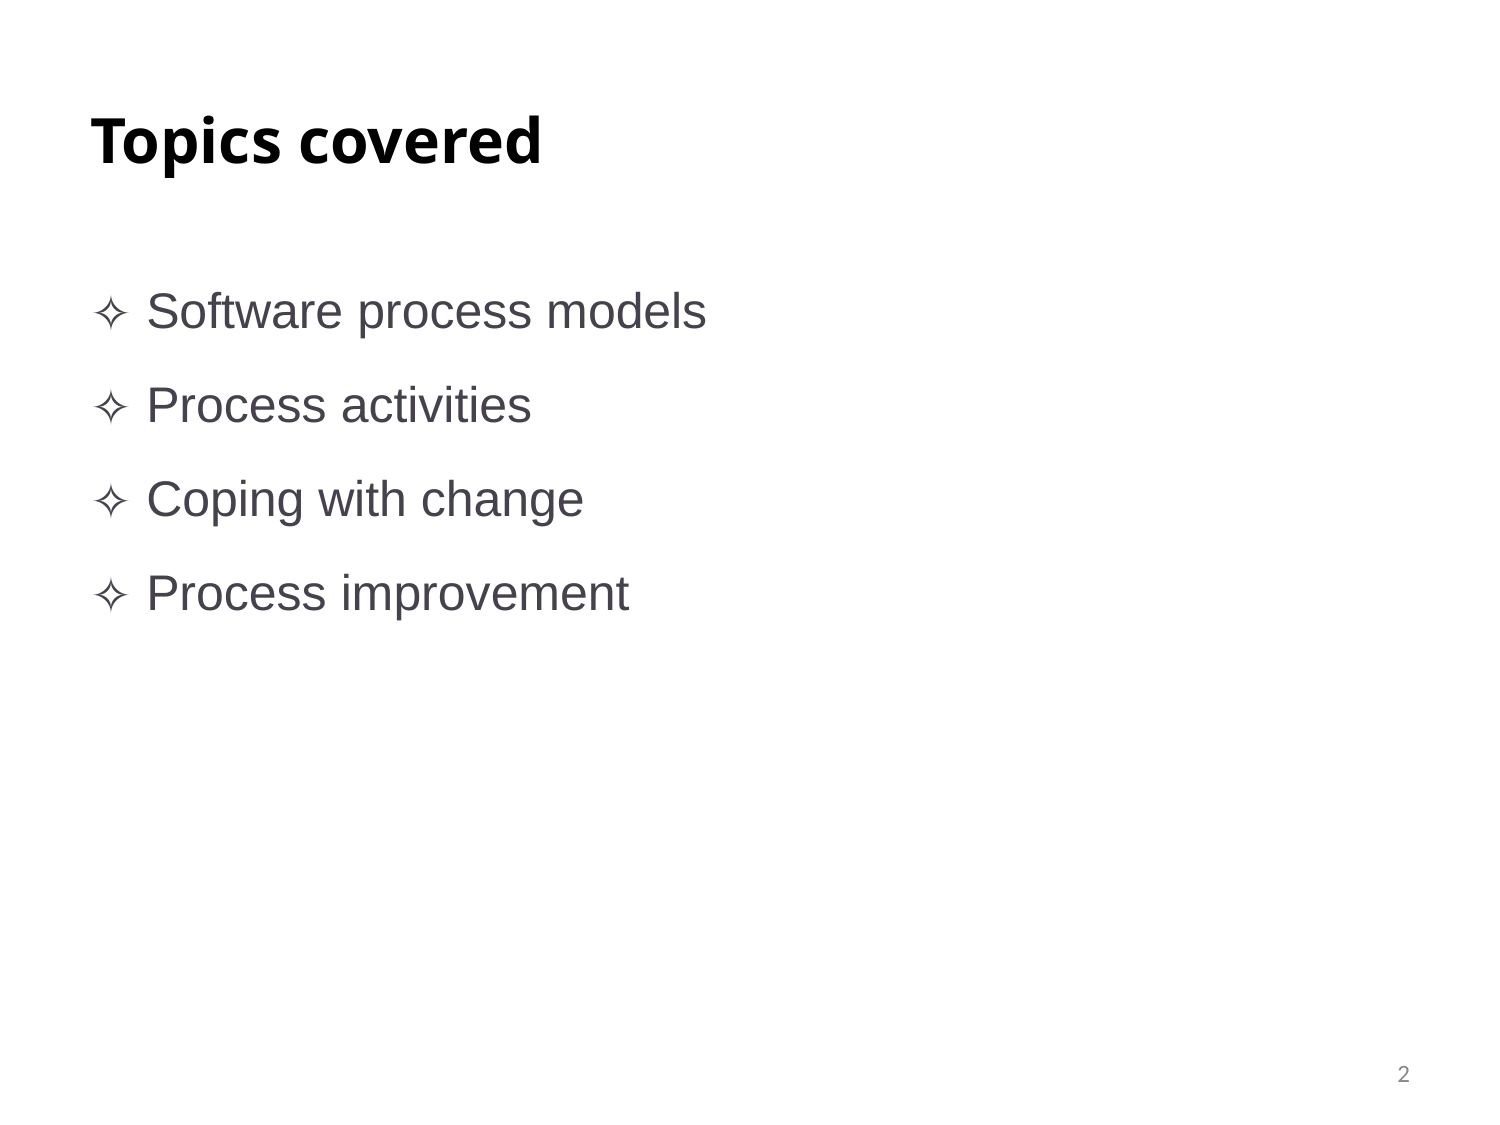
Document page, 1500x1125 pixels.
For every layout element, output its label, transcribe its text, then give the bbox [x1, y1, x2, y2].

title Topics covered [75, 45, 1272, 233]
slide_number ‹#› [1074, 1042, 1425, 1103]
list Software process models Process activities Coping with change Process improvement [75, 262, 1425, 1005]
